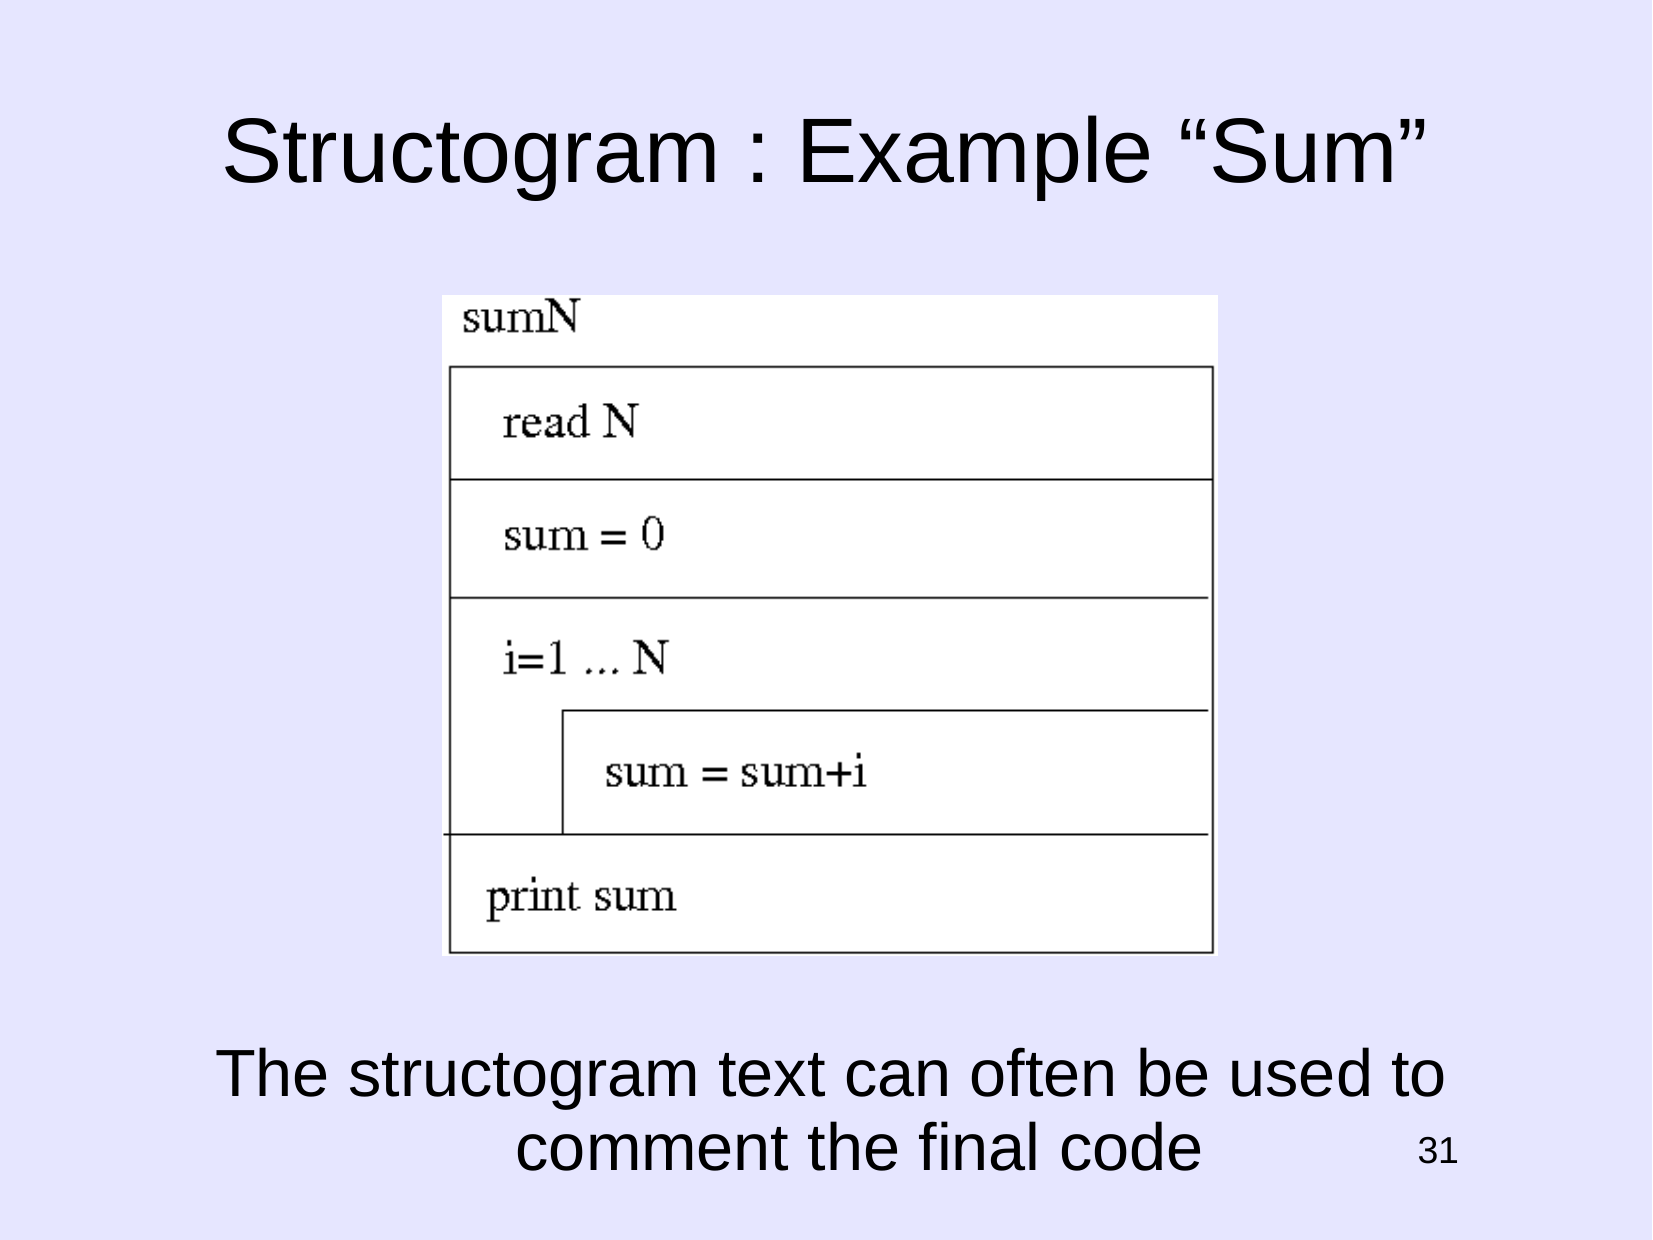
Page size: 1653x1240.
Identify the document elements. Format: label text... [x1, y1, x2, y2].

title Structogram : Example “Sum” [82, 56, 1570, 248]
list The structogram text can often be used to comment the final code [87, 1033, 1576, 1189]
picture [442, 295, 1218, 956]
